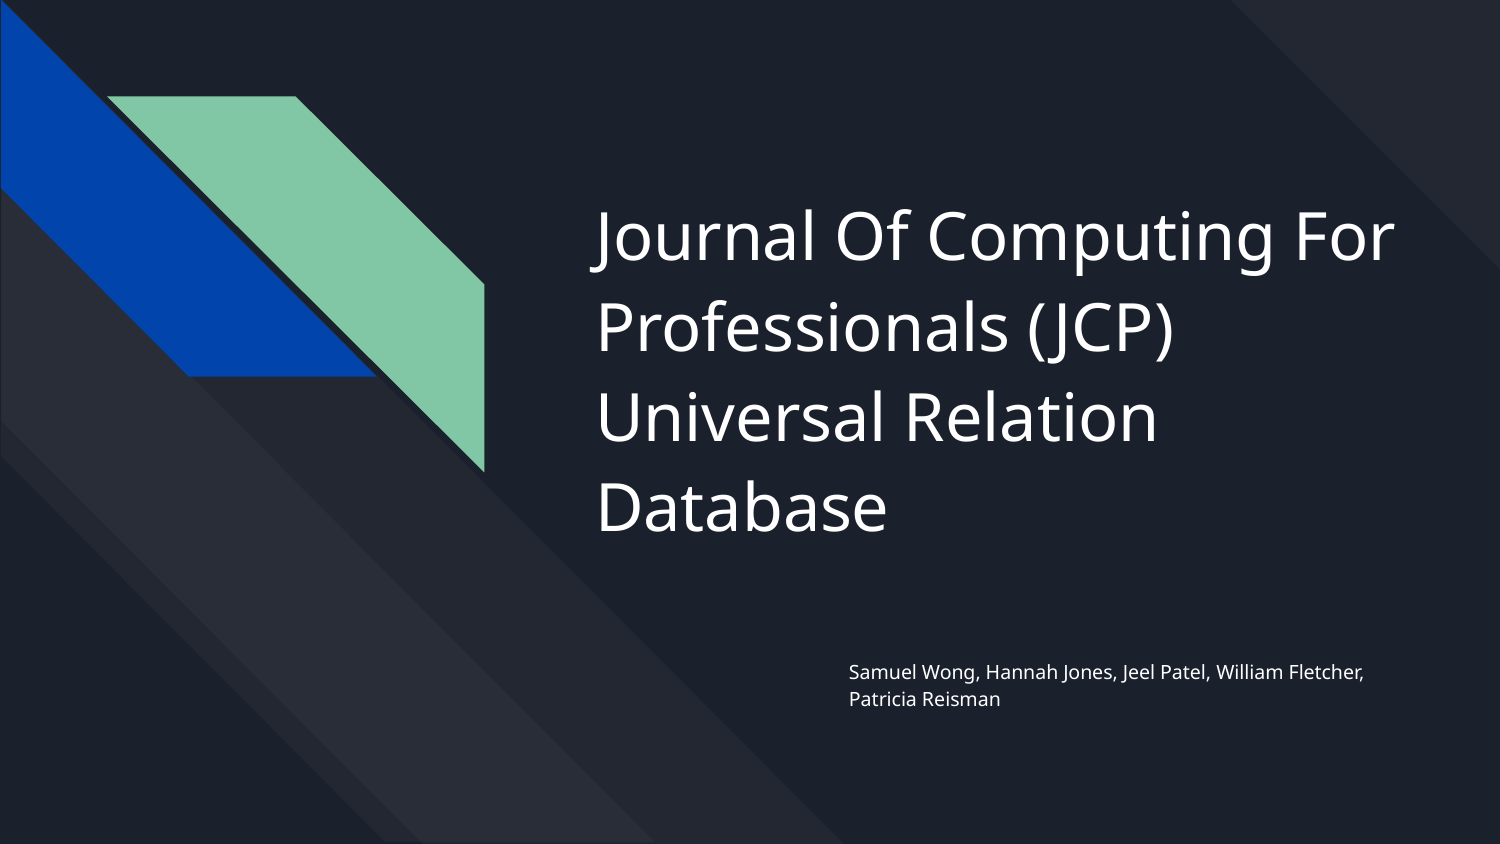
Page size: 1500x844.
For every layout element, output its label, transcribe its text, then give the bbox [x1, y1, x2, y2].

subtitle Samuel Wong, Hannah Jones, Jeel Patel, William Fletcher, Patricia Reisman [833, 643, 1404, 727]
title Journal Of Computing For Professionals (JCP) Universal Relation Database [580, 174, 1463, 575]
